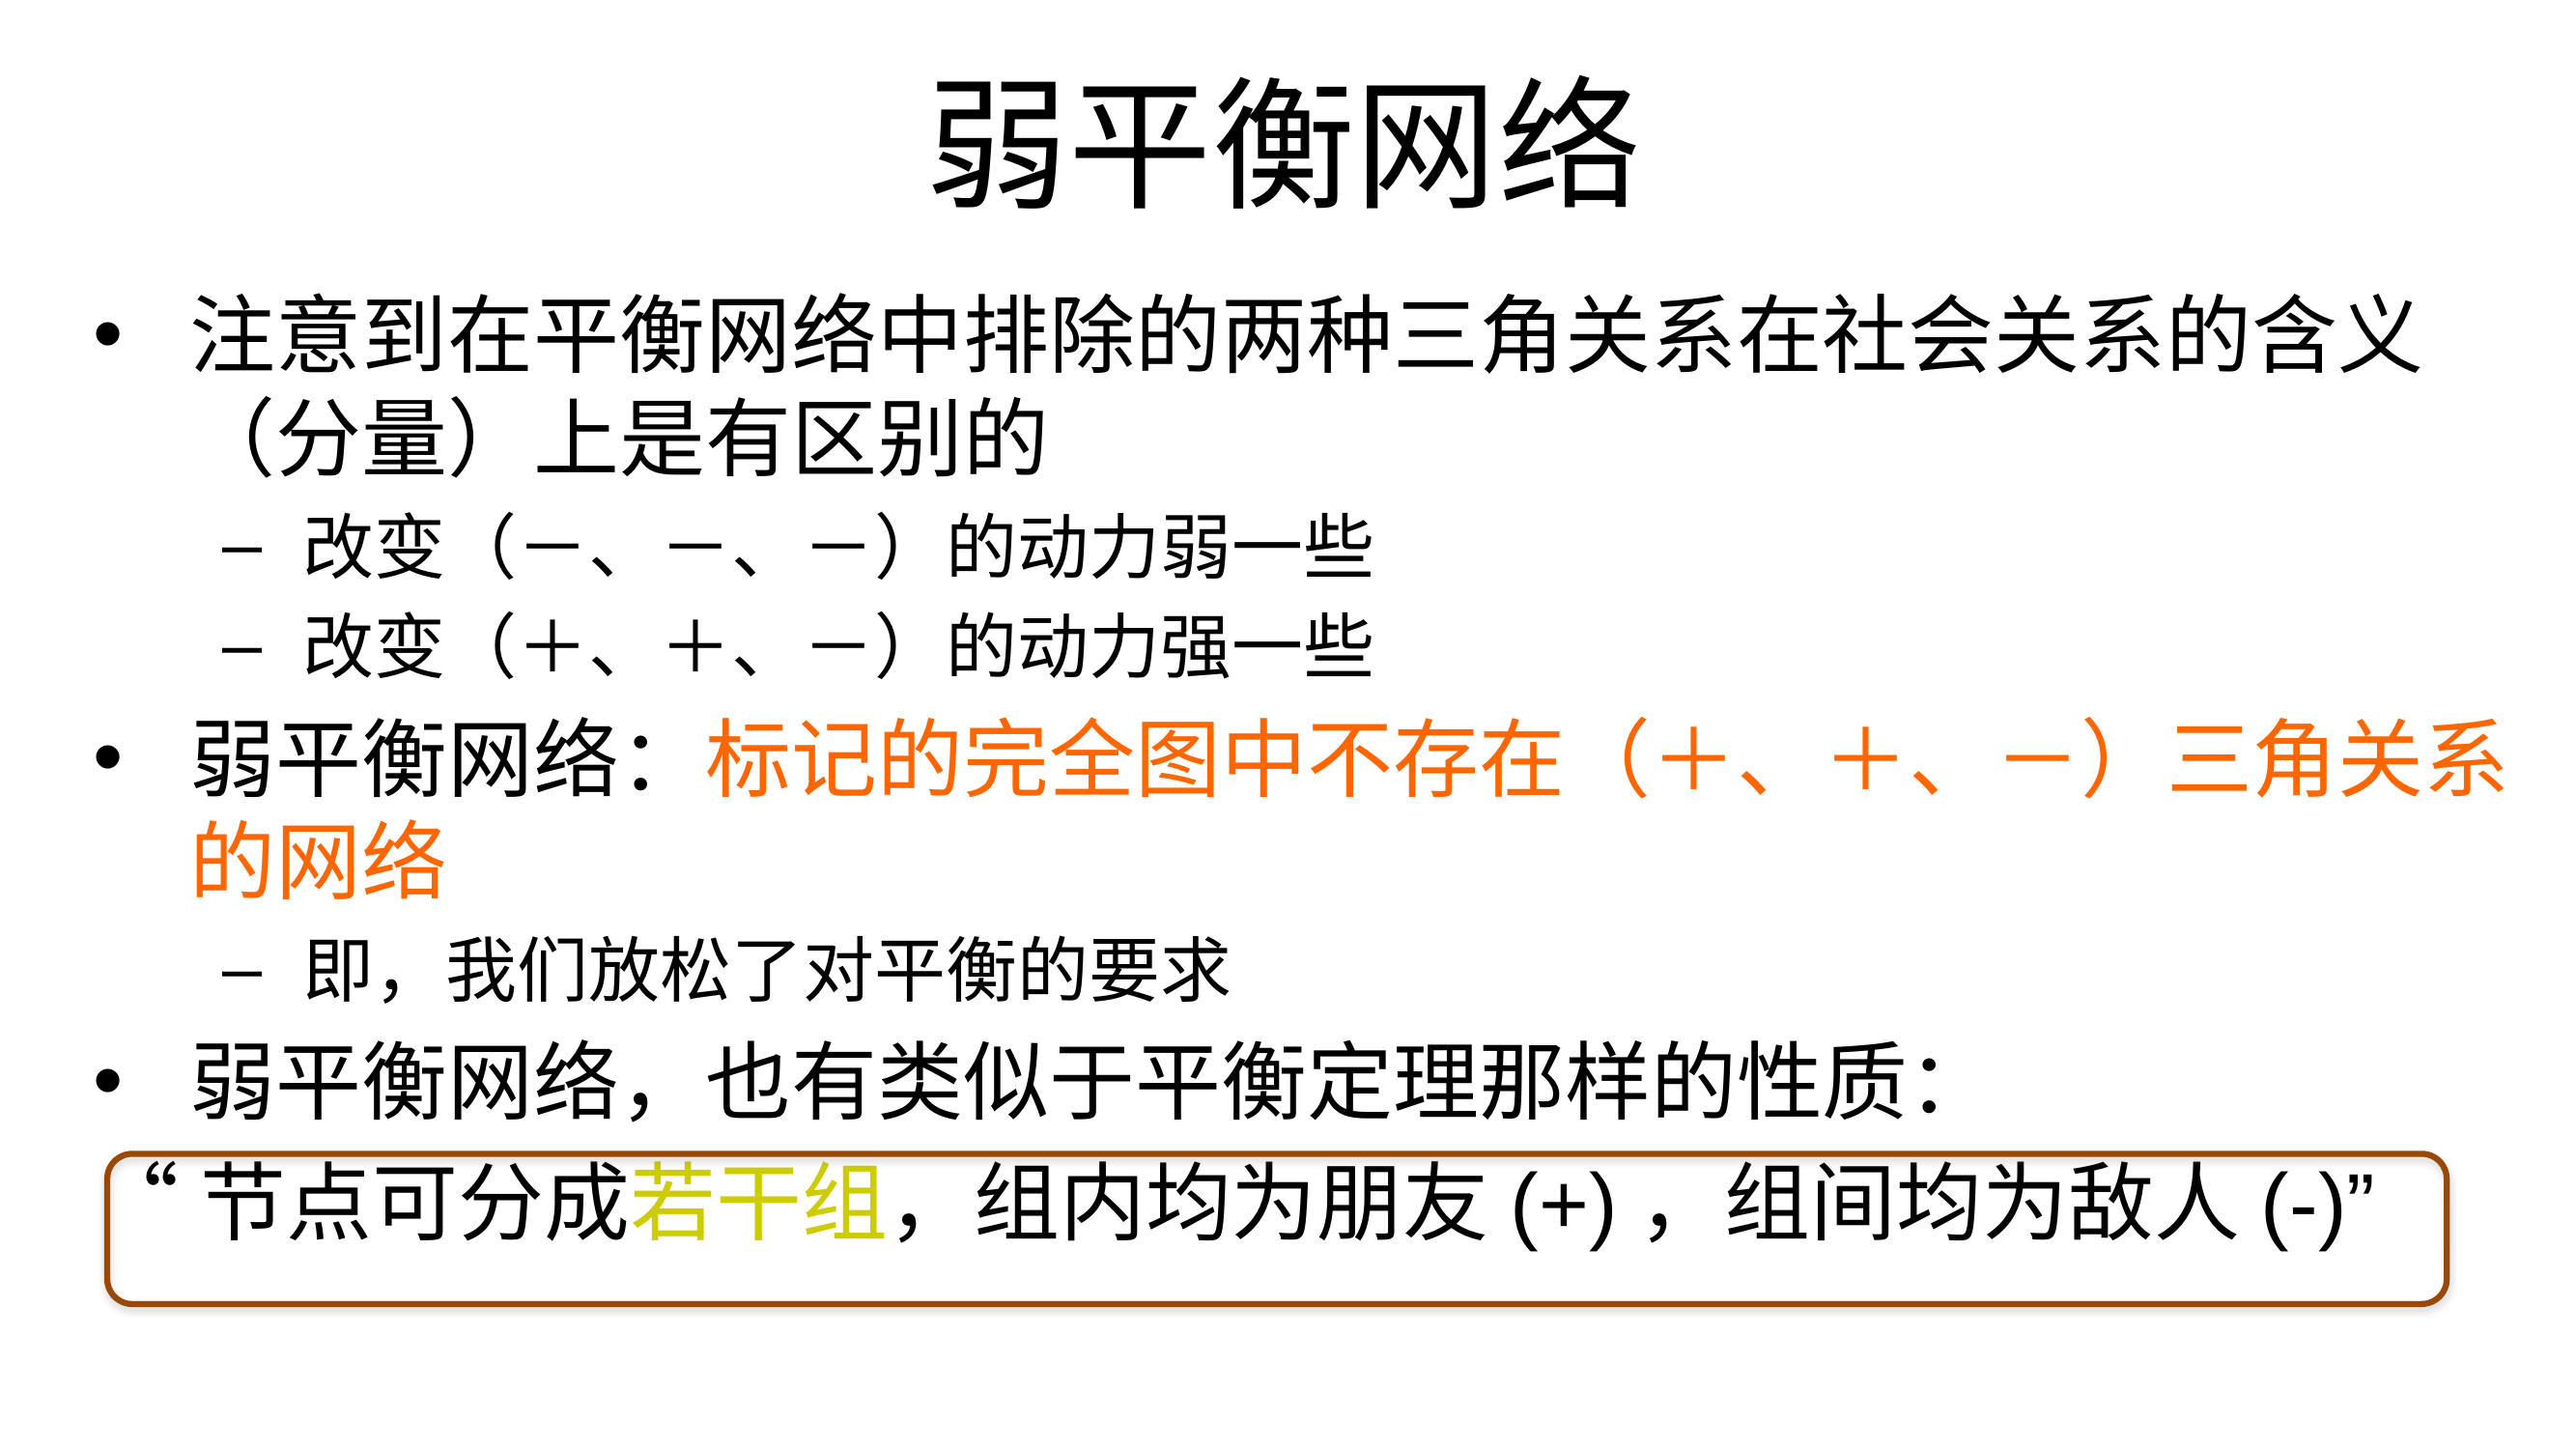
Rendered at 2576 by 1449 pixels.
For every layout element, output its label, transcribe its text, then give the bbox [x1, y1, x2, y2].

title 弱平衡网络 [128, 58, 2448, 223]
text_box [107, 1153, 2448, 1304]
list 注意到在平衡网络中排除的两种三角关系在社会关系的含义（分量）上是有区别的 改变（－、－、－）的动力弱一些 改变（＋、＋、－）的动力强一些 弱平衡网络：标记的完全图中不存在（＋、＋、－）三角关系的网络 即，我们放松了对平衡的要求 弱平衡网络，也有类似于平衡定理那样的性质： “节点可分成若干组，组内均为朋友(+)，组间均为敌人(-)” [0, 273, 2576, 1304]
